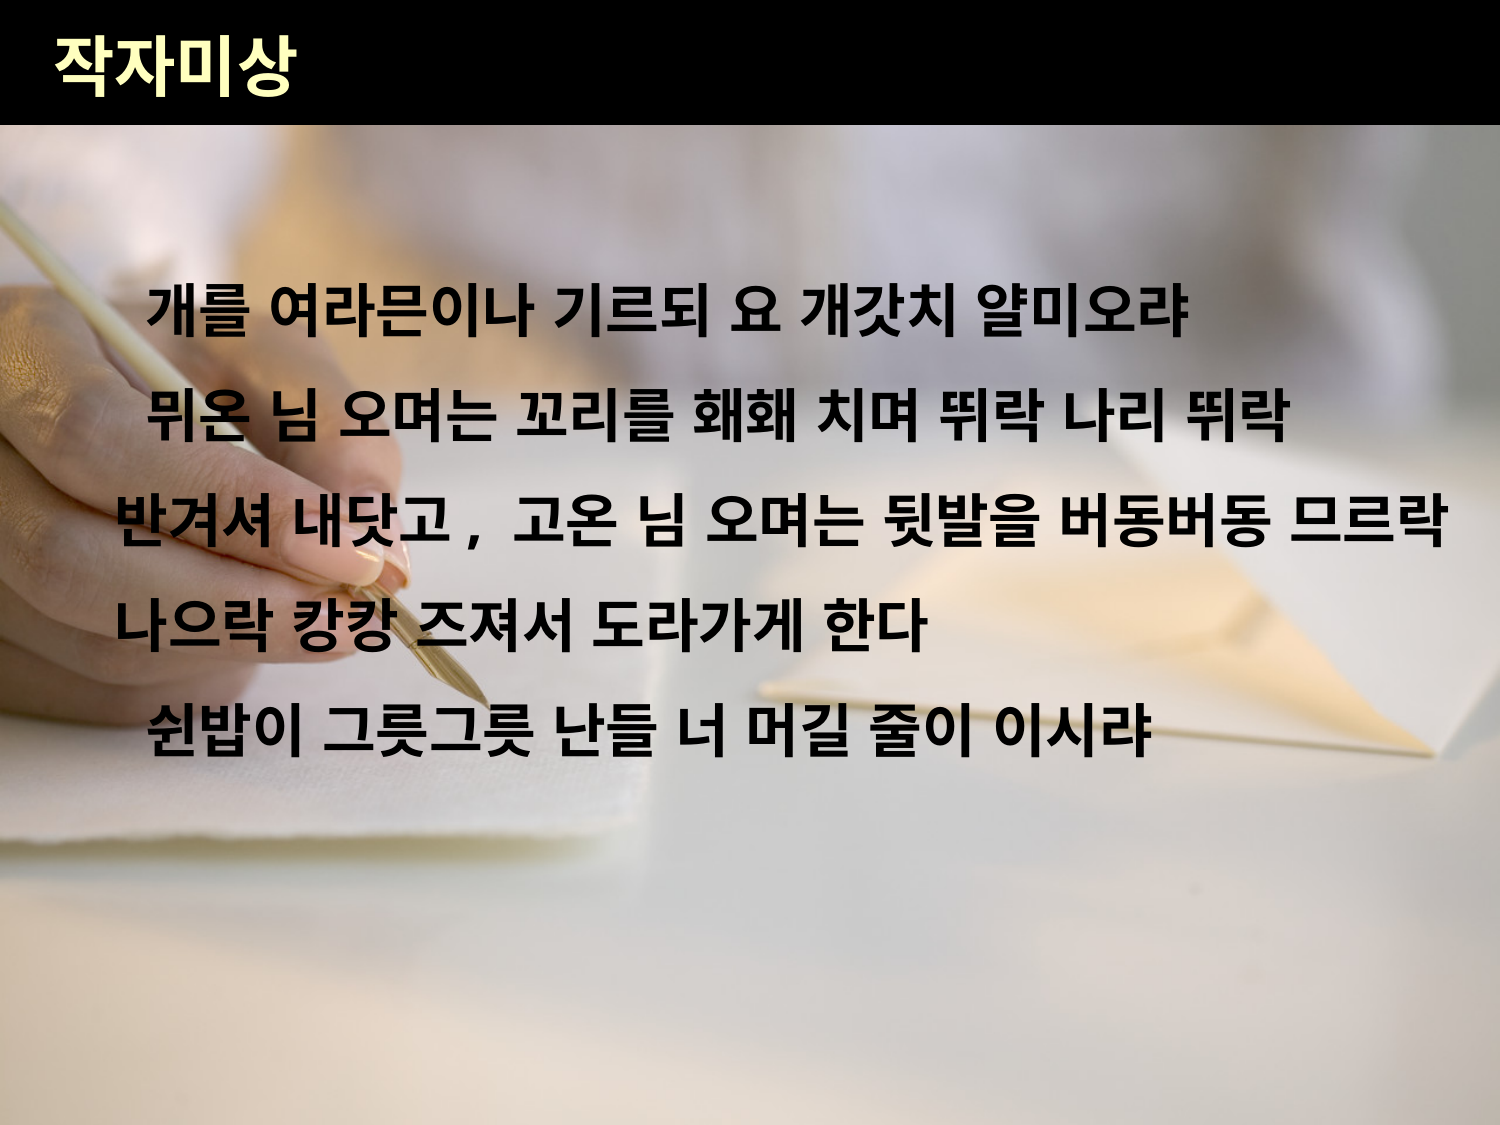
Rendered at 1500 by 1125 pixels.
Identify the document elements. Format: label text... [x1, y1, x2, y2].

table_header 작자미상 [0, 0, 1500, 113]
picture [0, 113, 1500, 1125]
